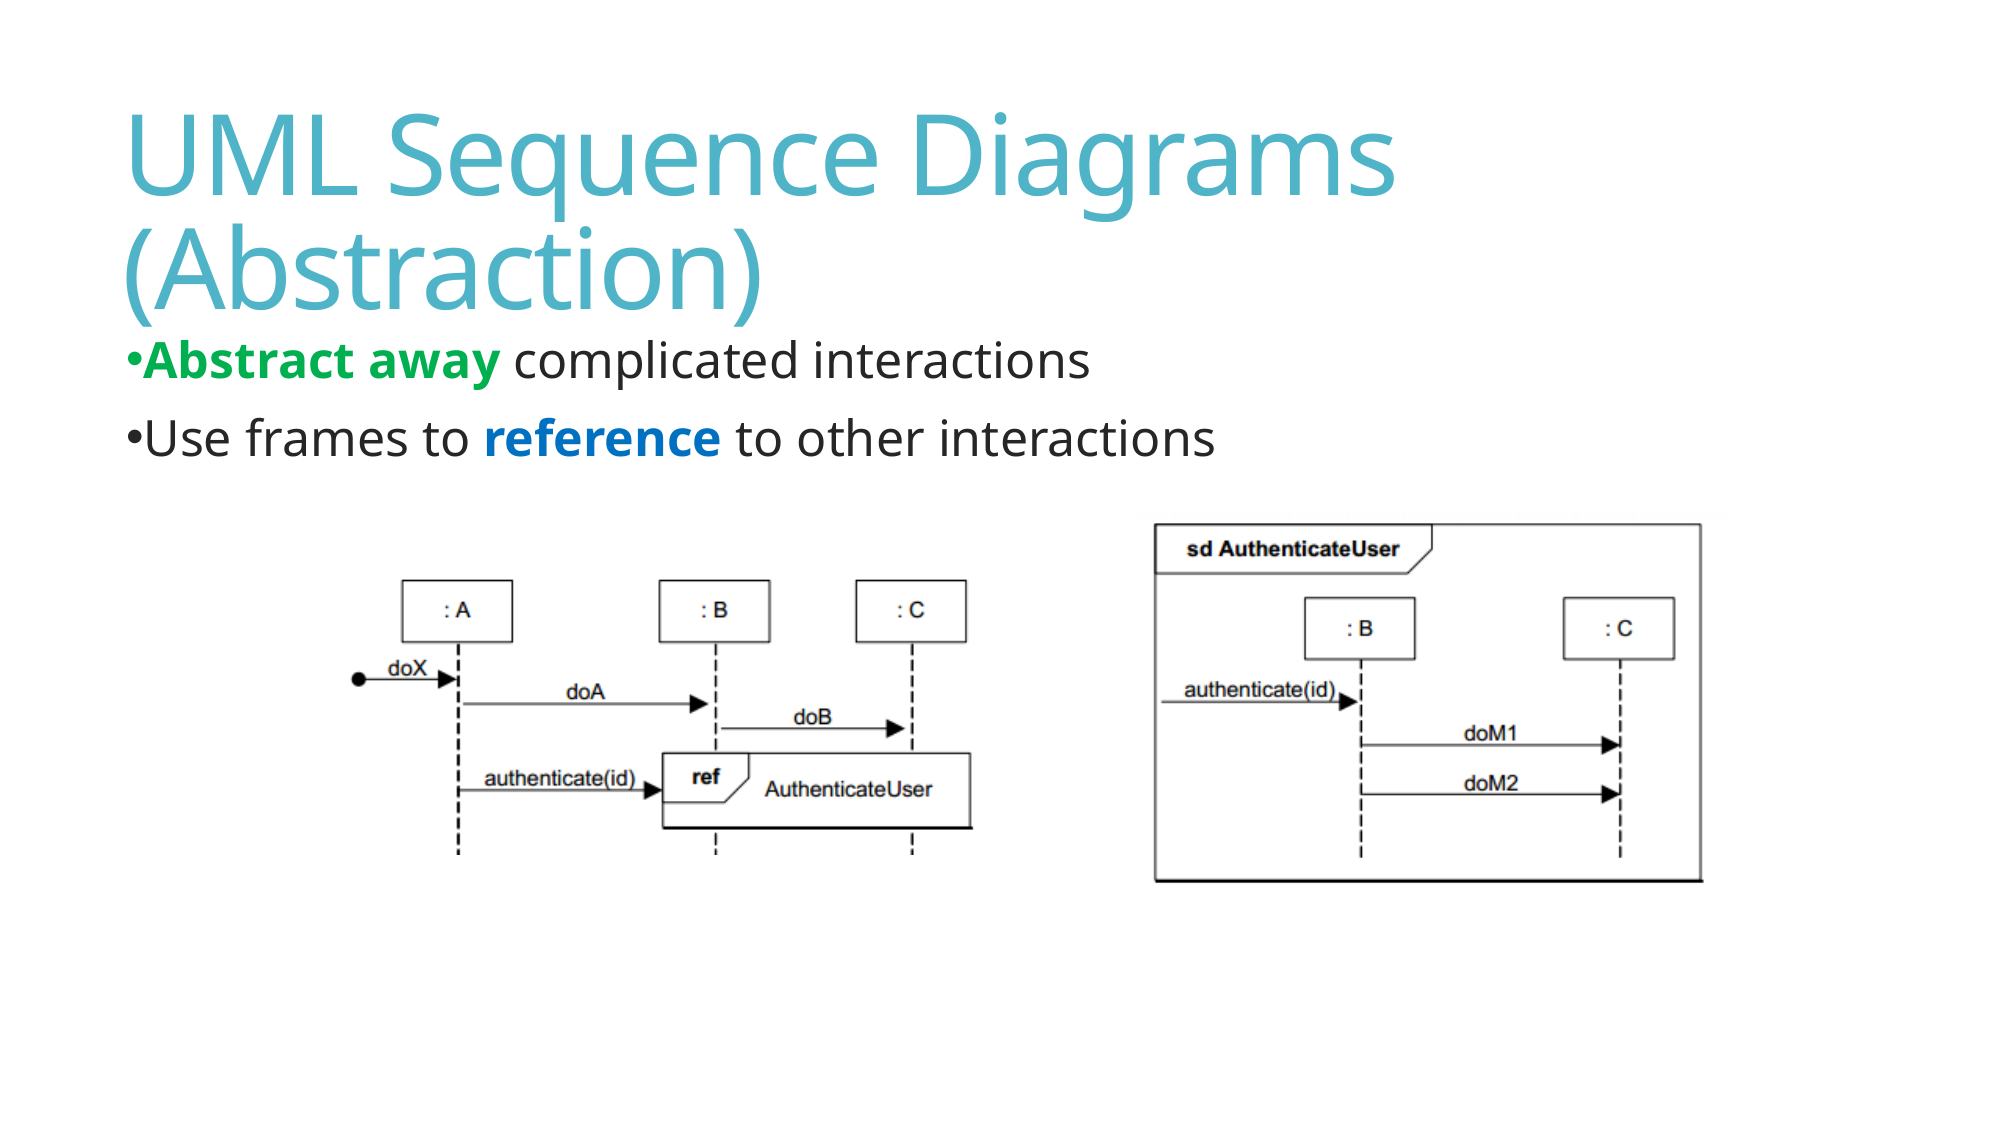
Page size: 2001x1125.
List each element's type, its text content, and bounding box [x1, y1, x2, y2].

list Abstract away complicated interactions Use frames to reference to other interactions [111, 329, 1876, 948]
picture [1137, 507, 1729, 895]
title UML Sequence Diagrams (Abstraction) [107, 81, 1875, 354]
picture [345, 547, 992, 855]
